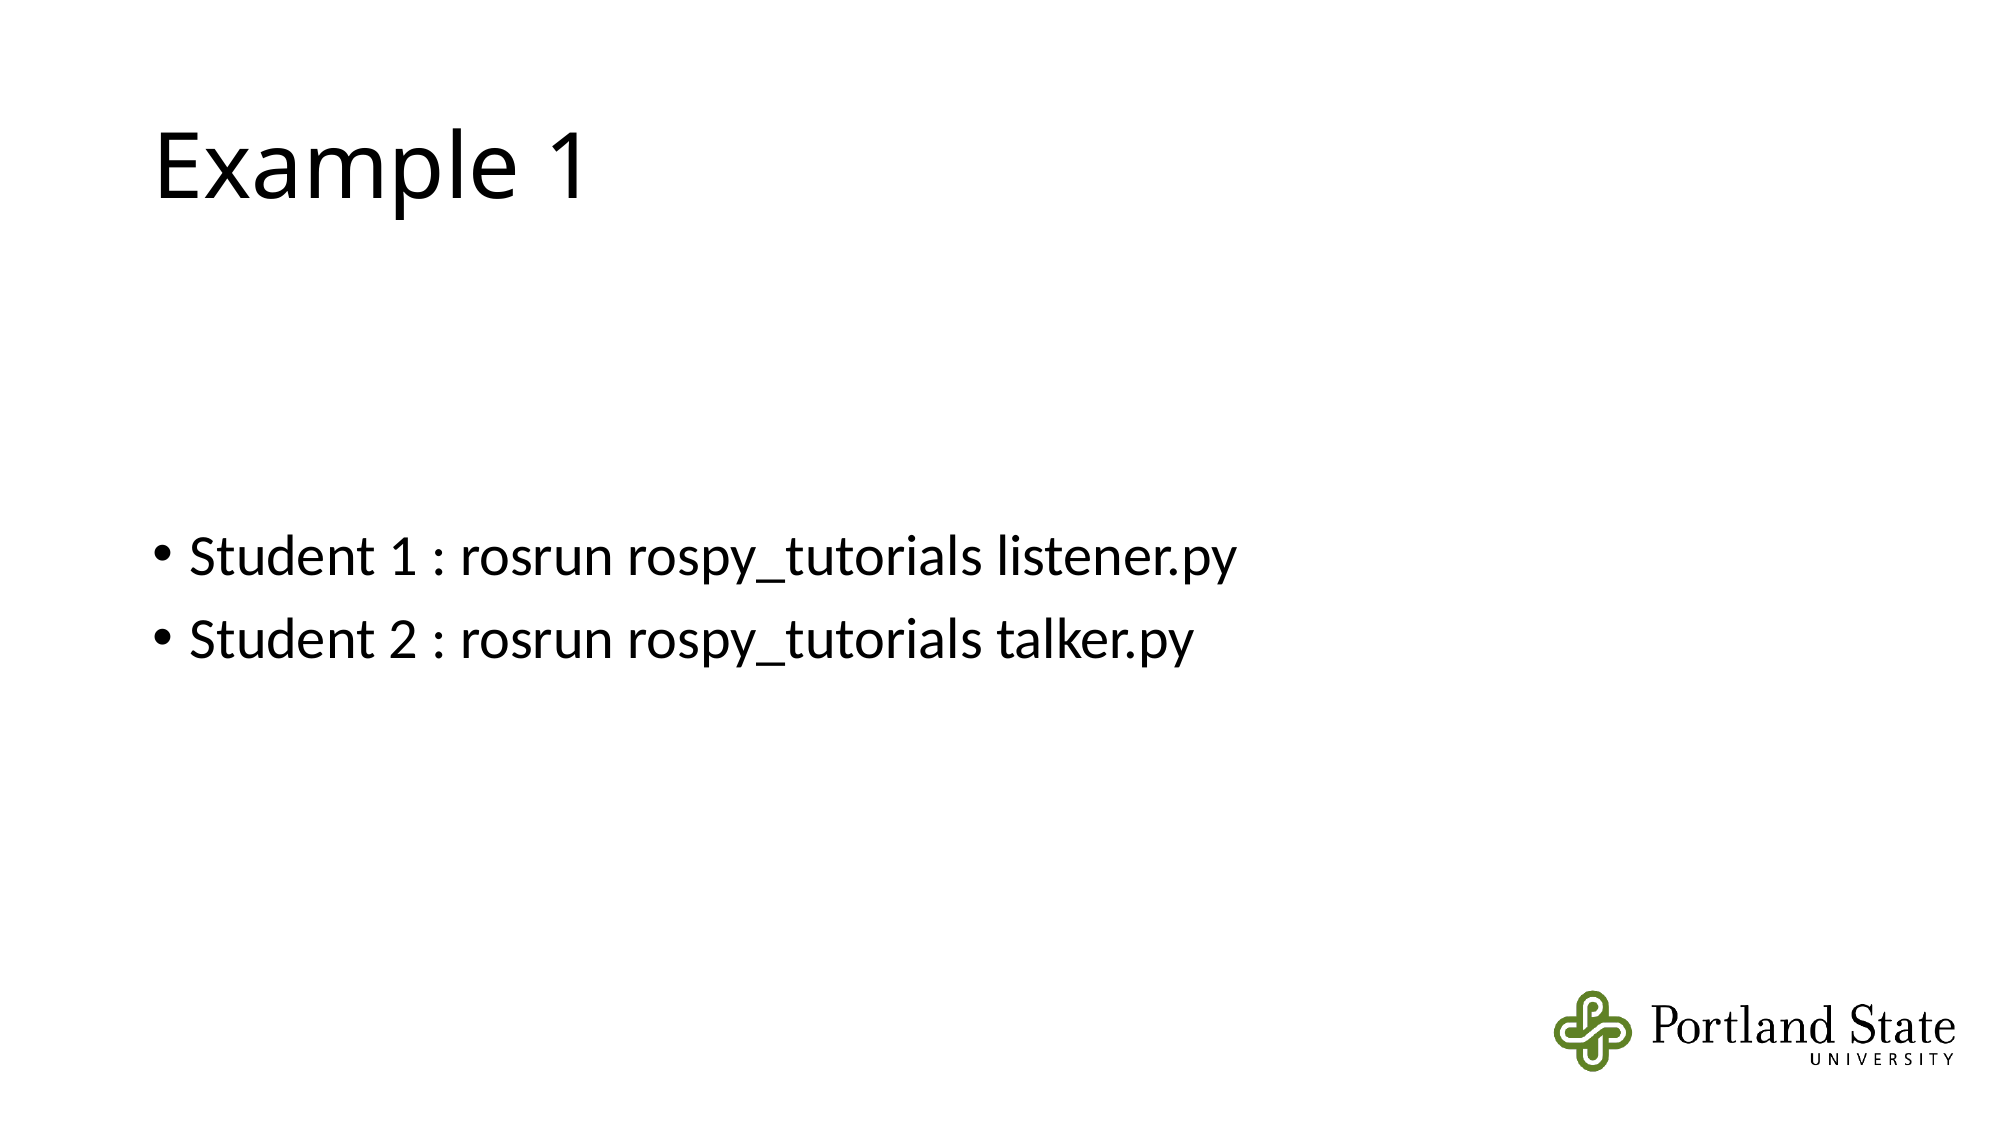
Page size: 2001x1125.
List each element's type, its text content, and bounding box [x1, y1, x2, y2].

picture [1538, 972, 1970, 1089]
list Student 1 : rosrun rospy_tutorials listener.py Student 2 : rosrun rospy_tutorials talker.py [137, 517, 1863, 1014]
title Example 1 [137, 59, 1863, 278]
